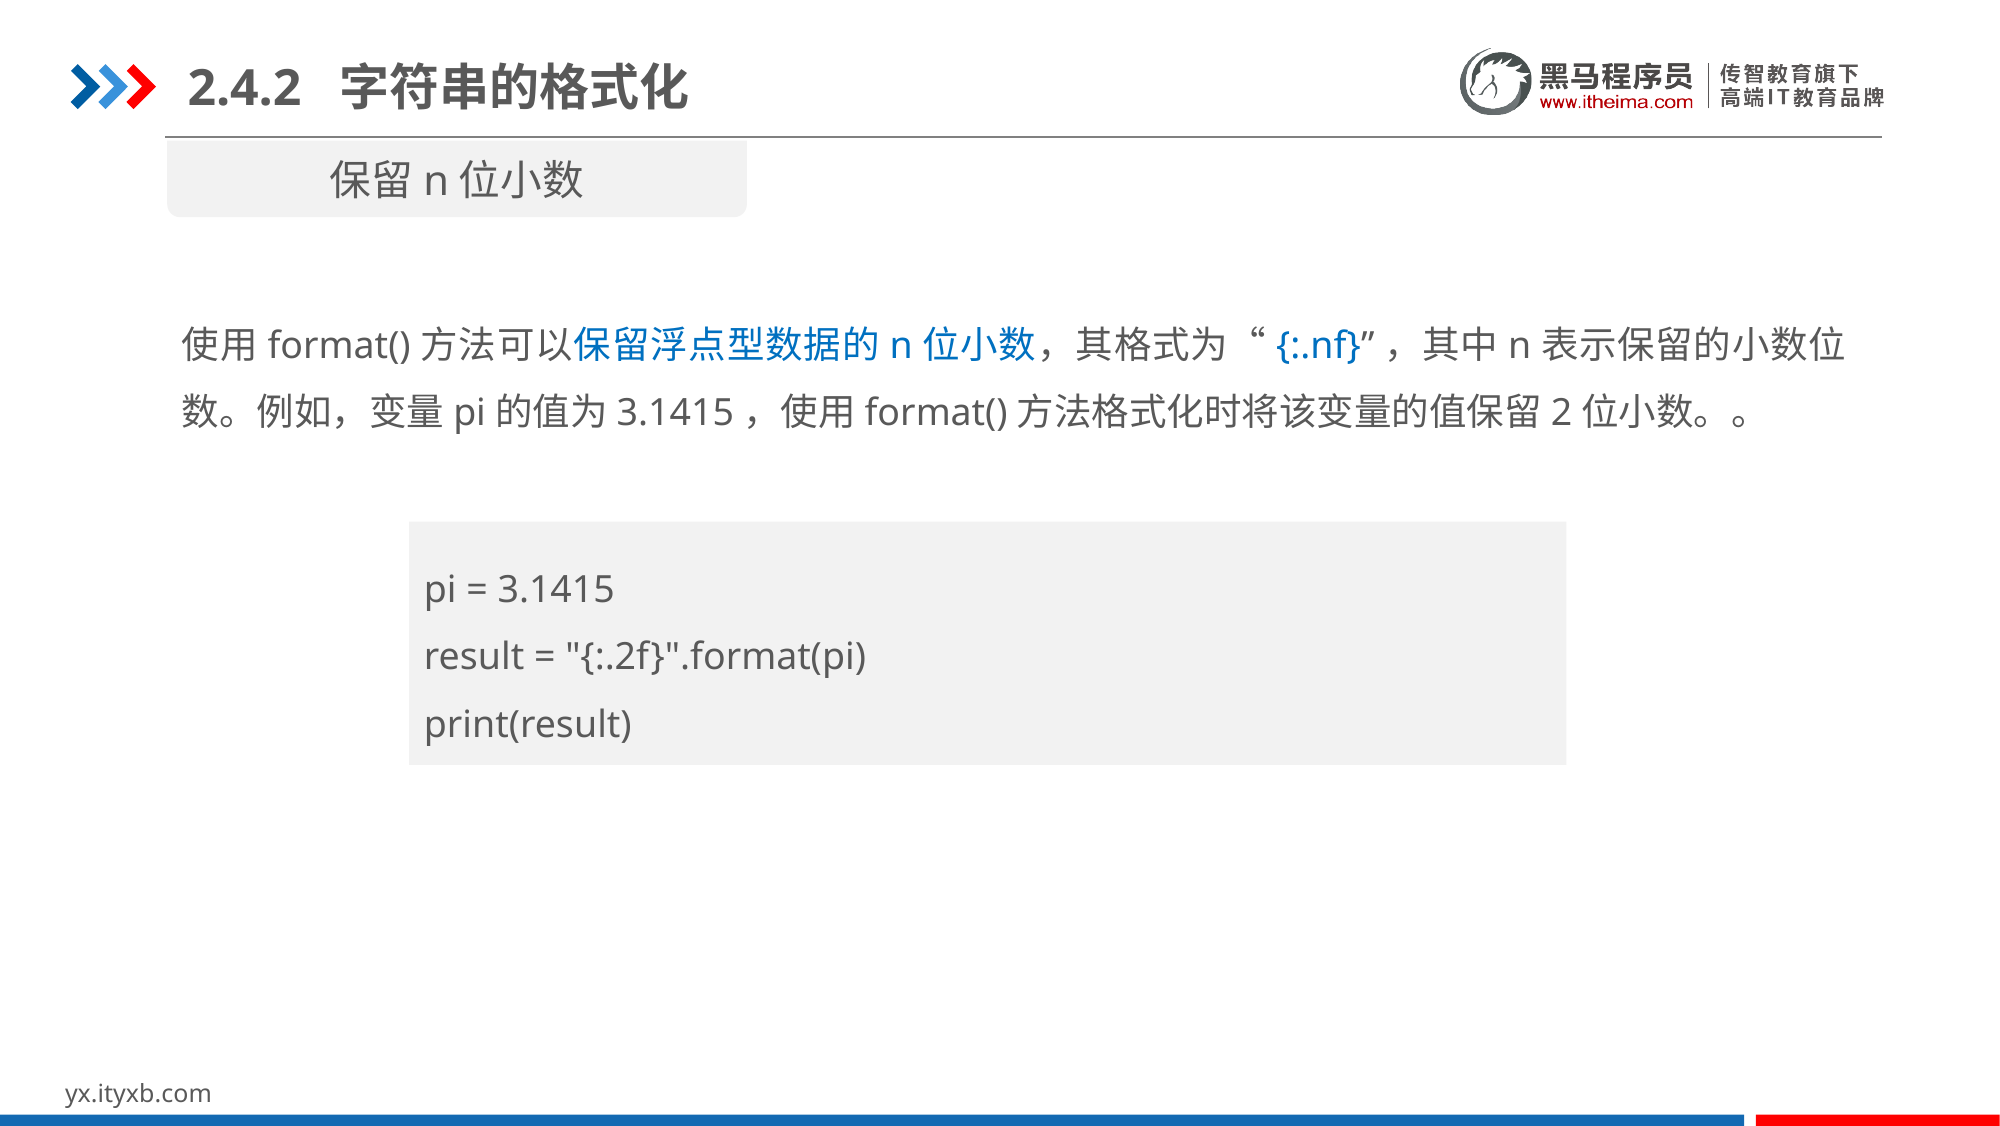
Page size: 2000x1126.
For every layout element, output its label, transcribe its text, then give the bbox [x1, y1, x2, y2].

picture [1460, 48, 1887, 115]
text_box 使用format()方法可以保留浮点型数据的n位小数，其格式为“{:.nf}”，其中n表示保留的小数位数。例如，变量pi的值为3.1415，使用format()方法格式化时将该变量的值保留2位小数。。 [167, 290, 1862, 441]
text_box pi = 3.1415 result = "{:.2f}".format(pi) print(result) [407, 520, 1568, 767]
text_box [166, 140, 748, 218]
text_box 2.4.2 字符串的格式化 [187, 43, 989, 127]
